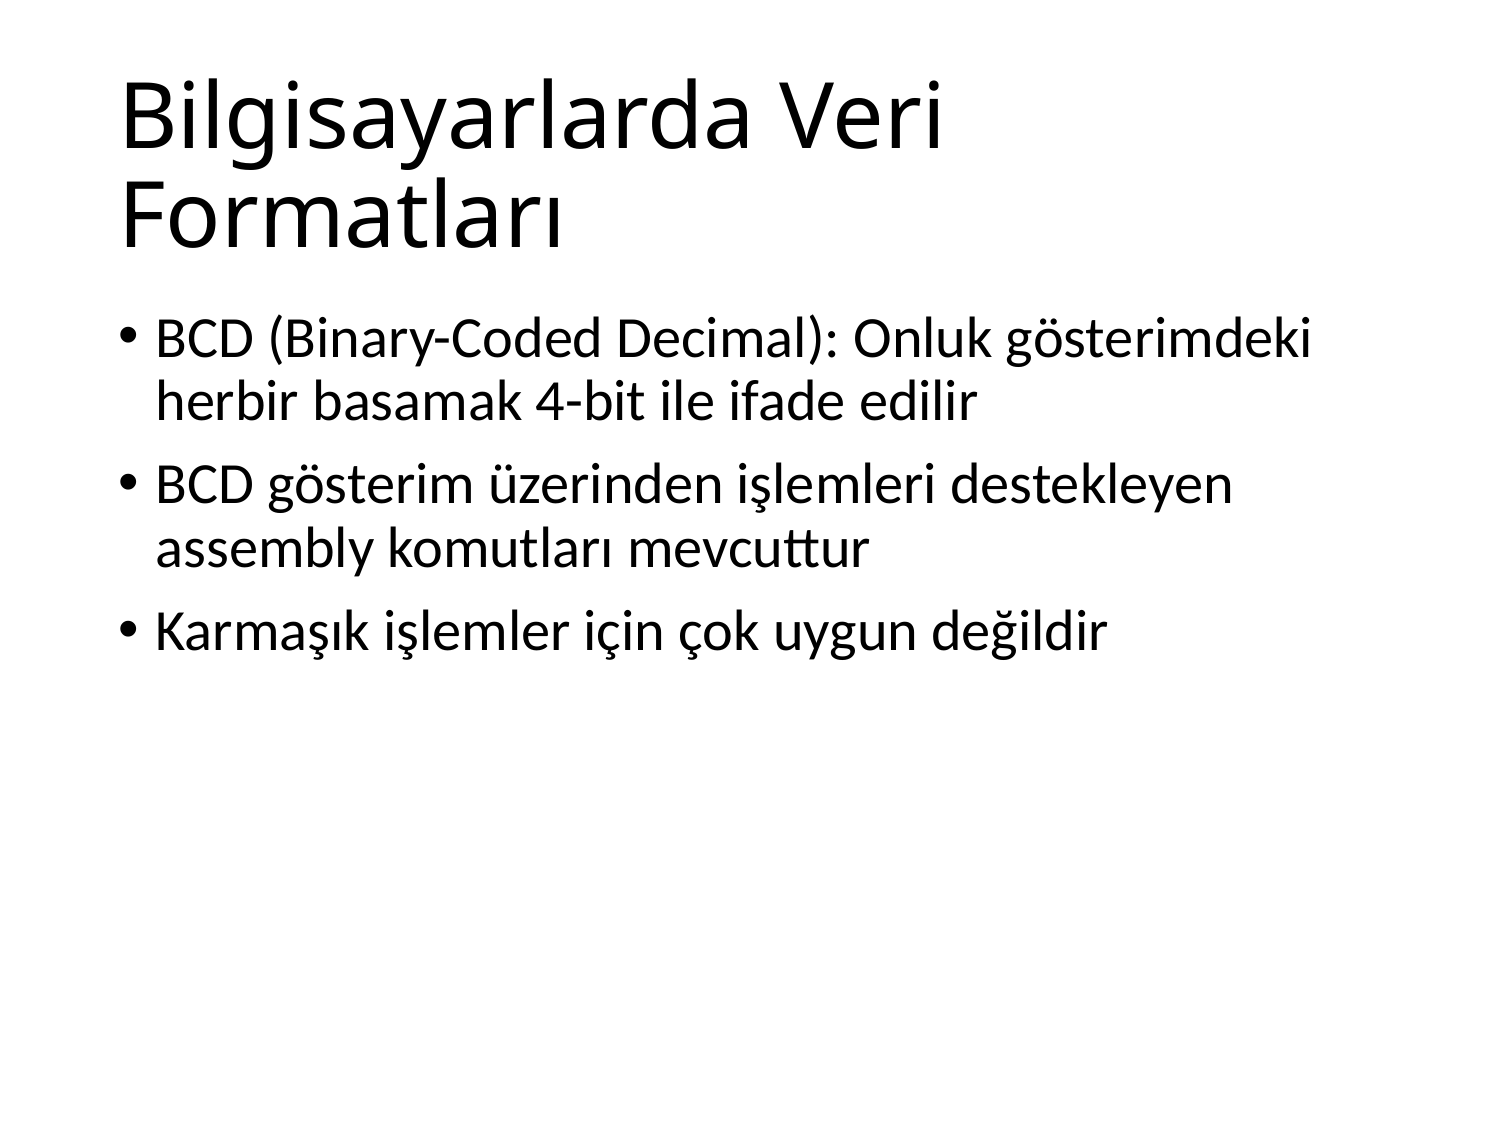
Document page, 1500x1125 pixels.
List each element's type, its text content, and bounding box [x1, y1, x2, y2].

title Bilgisayarlarda Veri Formatları [103, 59, 1397, 278]
